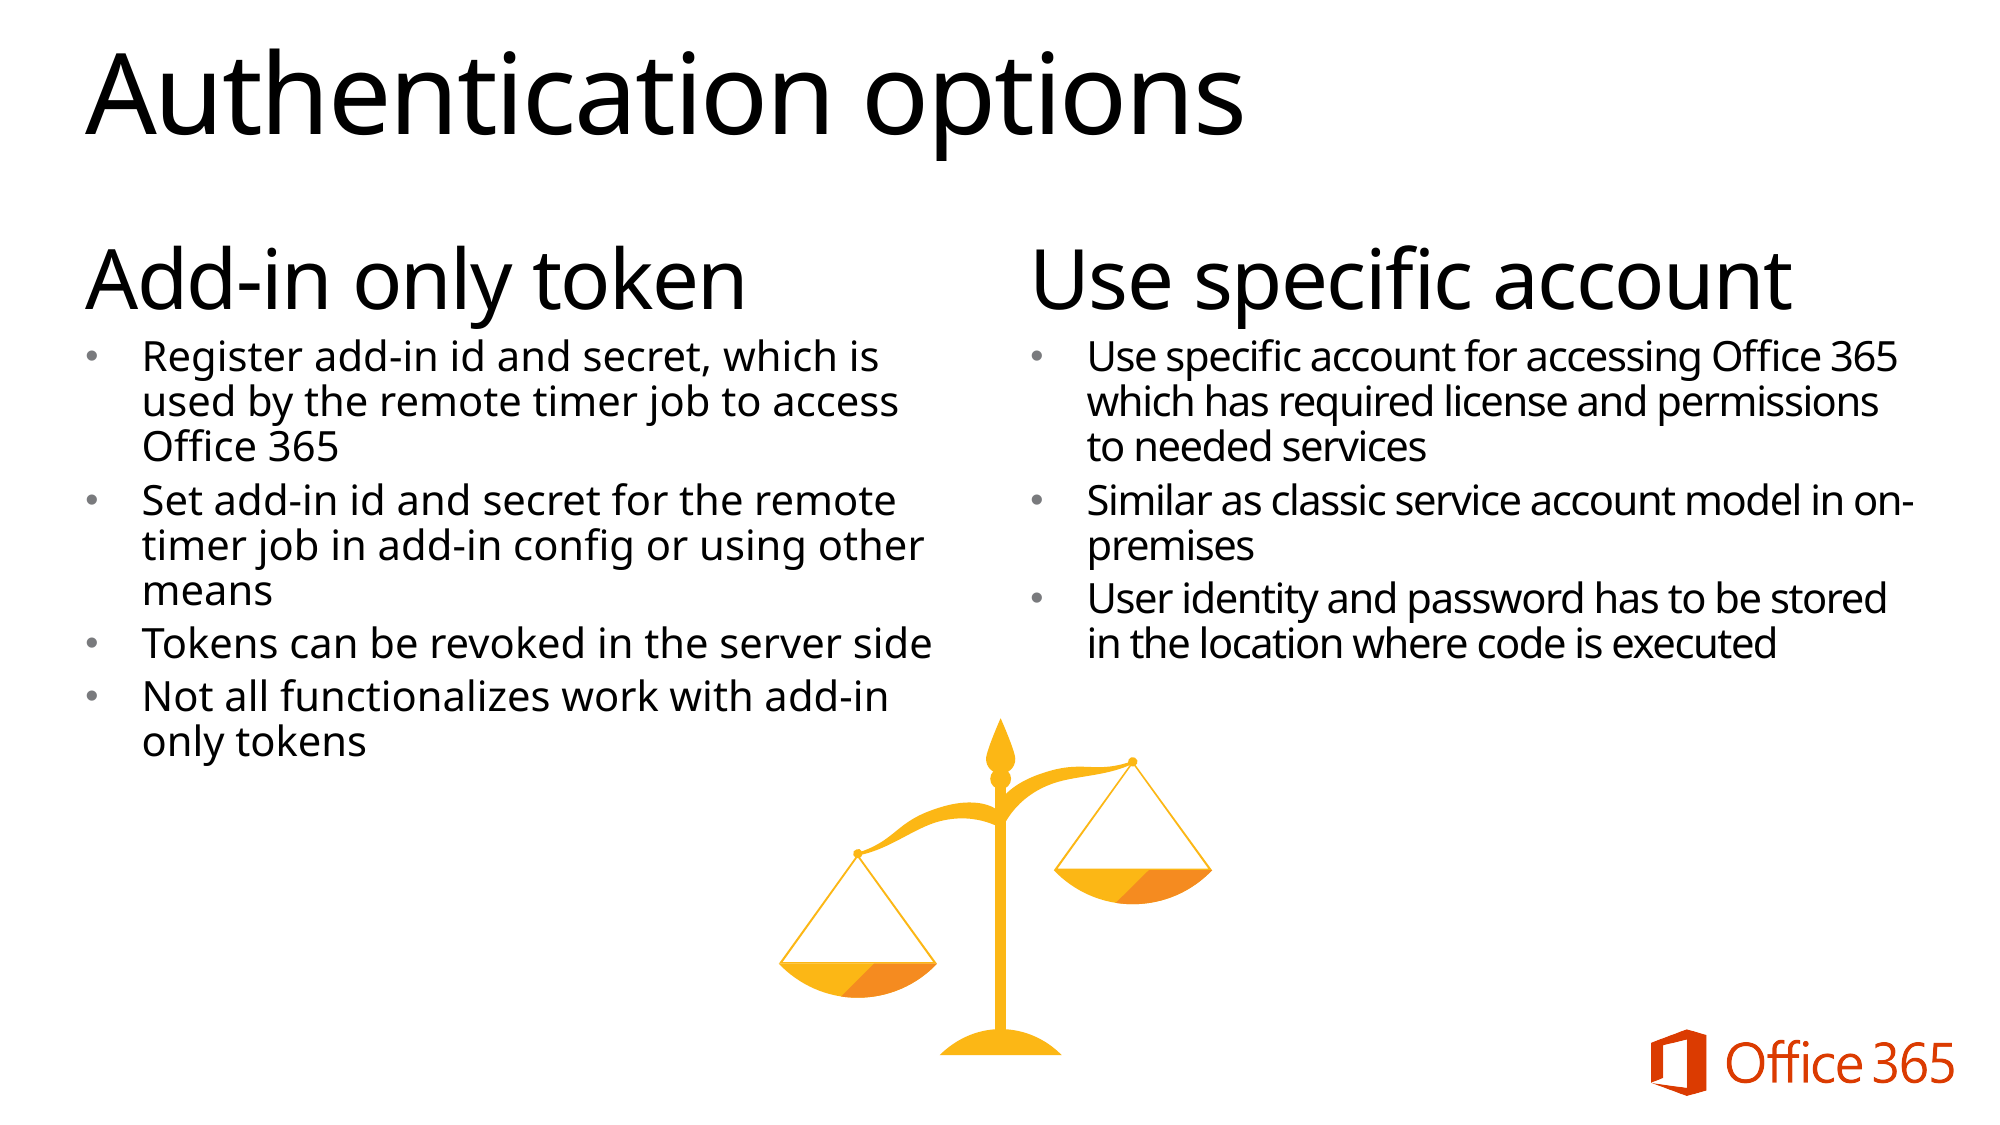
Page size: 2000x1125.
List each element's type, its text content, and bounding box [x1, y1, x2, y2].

picture [1622, 1000, 1981, 1125]
title Authentication options [85, 37, 1914, 161]
list Use specific account Use specific account for accessing Office 365 which has required license and permissions to needed services Similar as classic service account model in on-premises User identity and password has to be stored in the location where code is executed [1029, 237, 1915, 642]
list Add-in only token Register add-in id and secret, which is used by the remote timer job to access Office 365 Set add-in id and secret for the remote timer job in add-in config or using other means Tokens can be revoked in the server side Not all functionalizes work with add-in only tokens [85, 237, 971, 642]
picture [778, 718, 1221, 1056]
